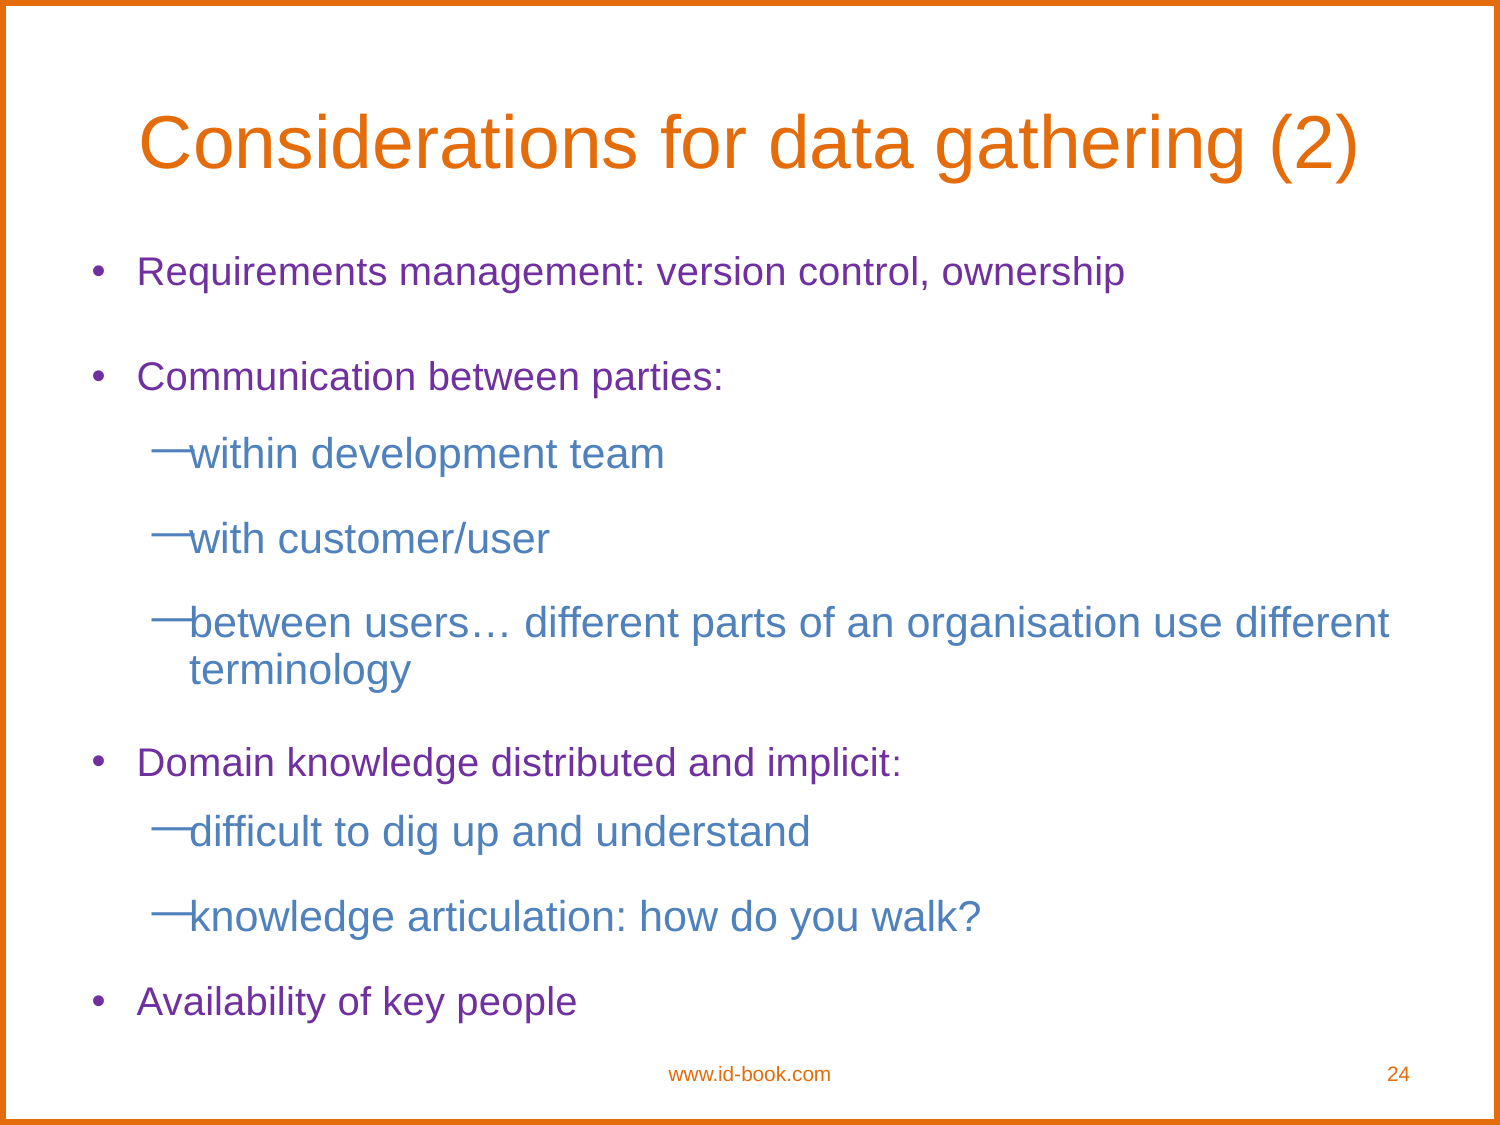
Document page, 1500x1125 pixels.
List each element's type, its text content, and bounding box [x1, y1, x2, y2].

list Requirements management: version control, ownership Communication between parties: within development team with customer/user between users… different parts of an organisation use different terminology Domain knowledge distributed and implicit: difficult to dig up and understand knowledge articulation: how do you walk? Availability of key people [76, 243, 1427, 1035]
footer www.id-book.com [512, 1042, 988, 1103]
slide_number 24 [1074, 1042, 1425, 1103]
title Considerations for data gathering (2) [75, 45, 1425, 233]
